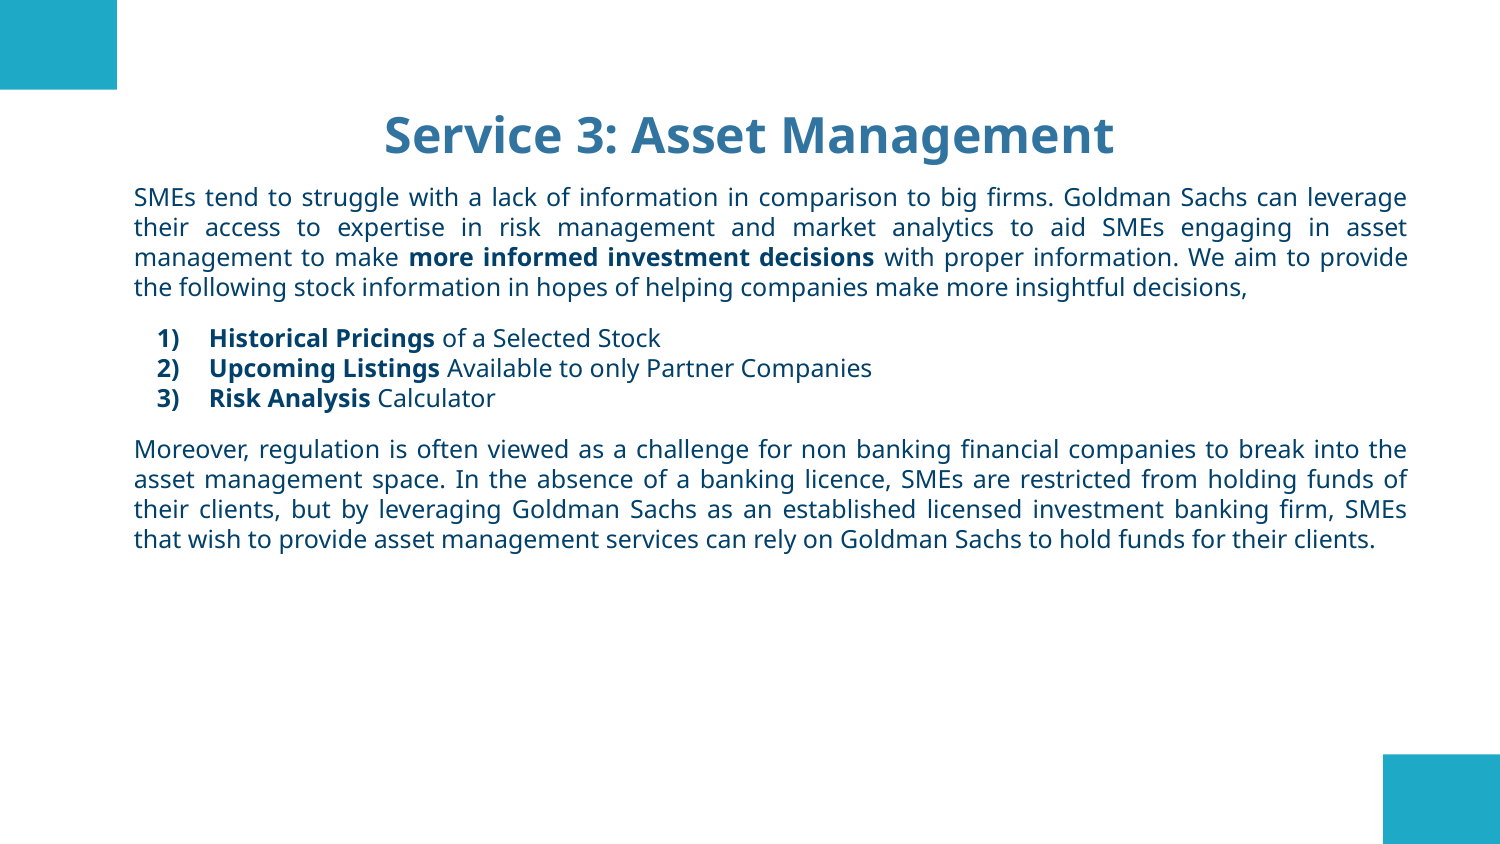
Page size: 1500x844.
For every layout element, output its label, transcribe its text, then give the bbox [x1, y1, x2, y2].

title Service 3: Asset Management [118, 88, 1382, 166]
subtitle SMEs tend to struggle with a lack of information in comparison to big firms. Goldman Sachs can leverage their access to expertise in risk management and market analytics to aid SMEs engaging in asset management to make more informed investment decisions with proper information. We aim to provide the following stock information in hopes of helping companies make more insightful decisions, Historical Pricings of a Selected Stock Upcoming Listings Available to only Partner Companies Risk Analysis Calculator Moreover, regulation is often viewed as a challenge for non banking financial companies to break into the asset management space. In the absence of a banking licence, SMEs are restricted from holding funds of their clients, but by leveraging Goldman Sachs as an established licensed investment banking firm, SMEs that wish to provide asset management services can rely on Goldman Sachs to hold funds for their clients. [118, 166, 1425, 725]
